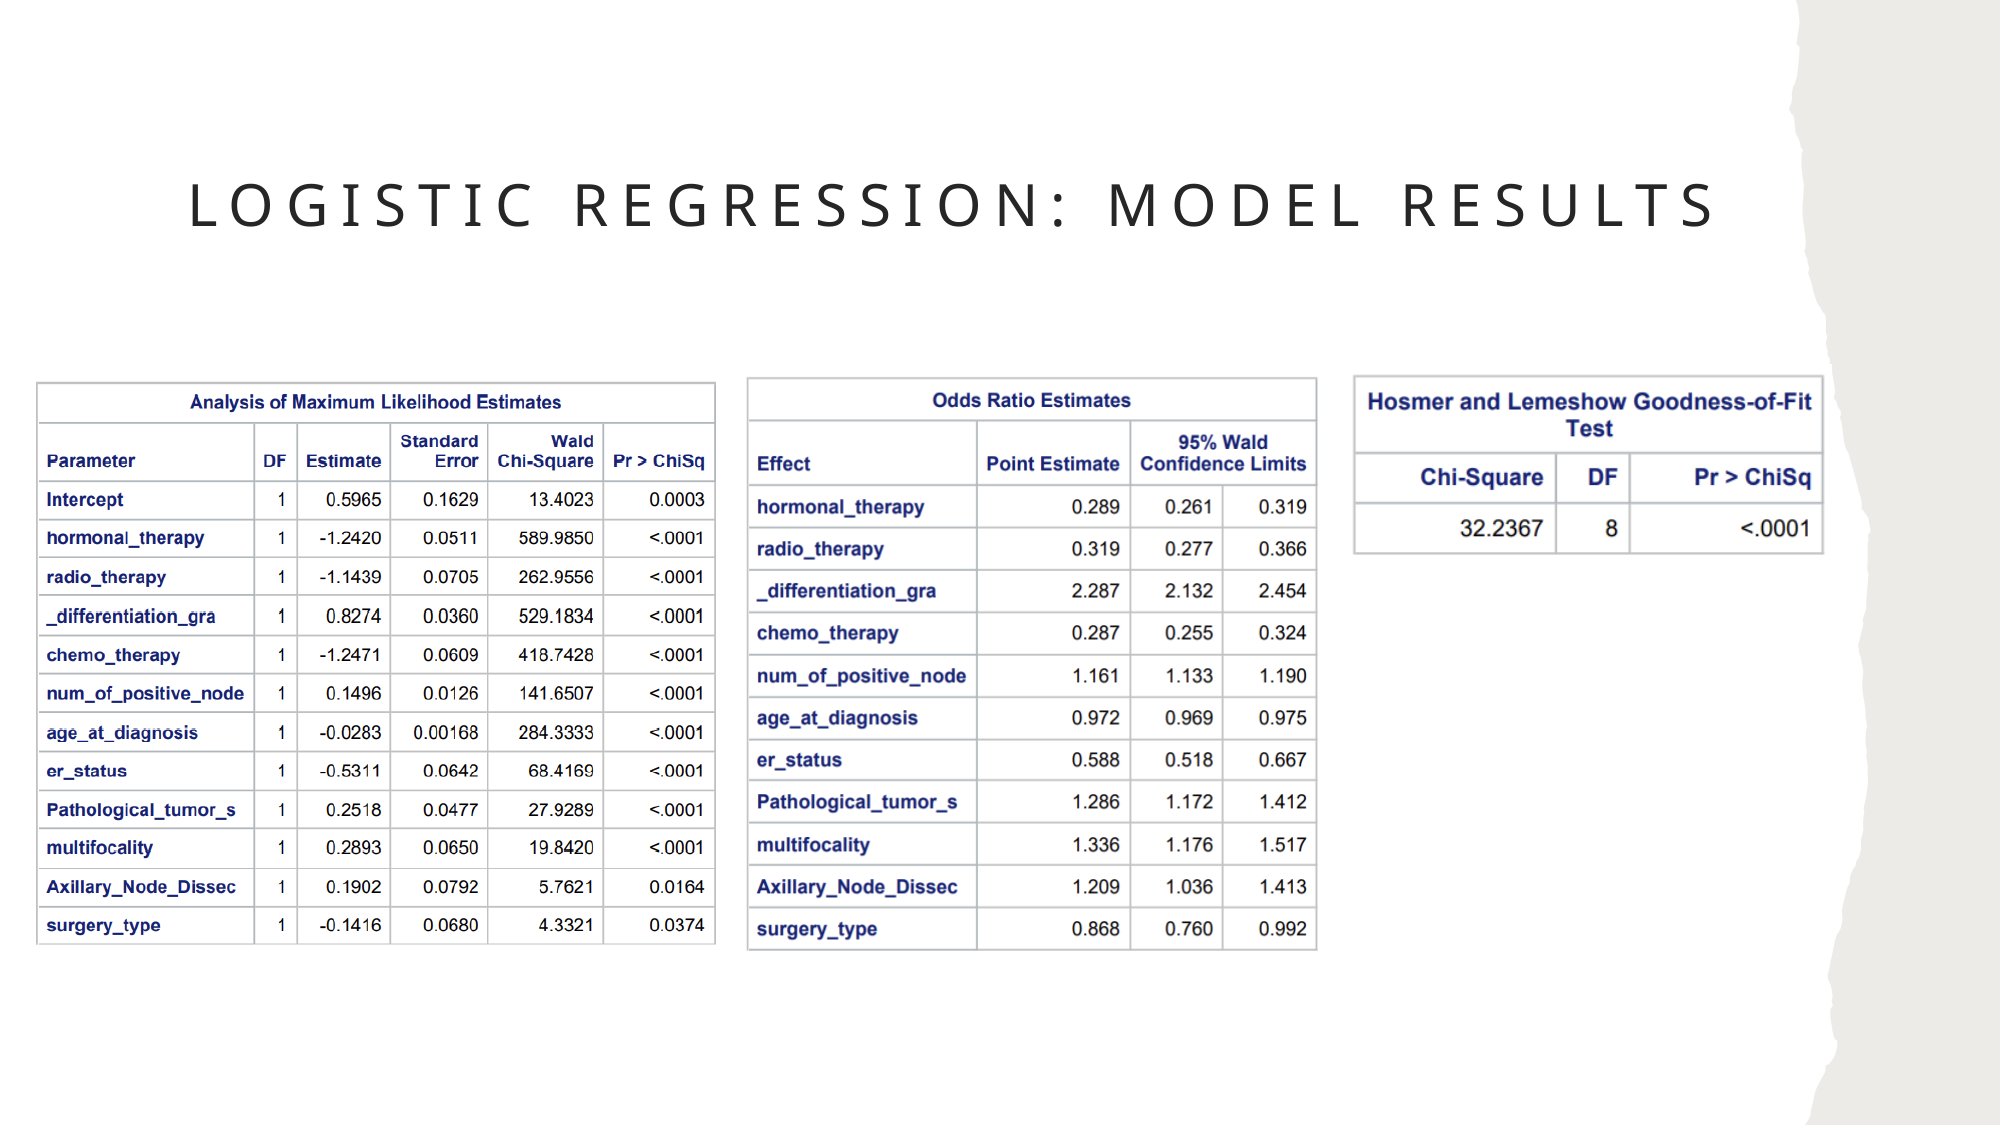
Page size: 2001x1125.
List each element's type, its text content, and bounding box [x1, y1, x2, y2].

picture [746, 364, 1327, 961]
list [23, 363, 730, 960]
title Logistic regression: Model results [172, 99, 1782, 300]
picture [1344, 0, 2000, 1125]
